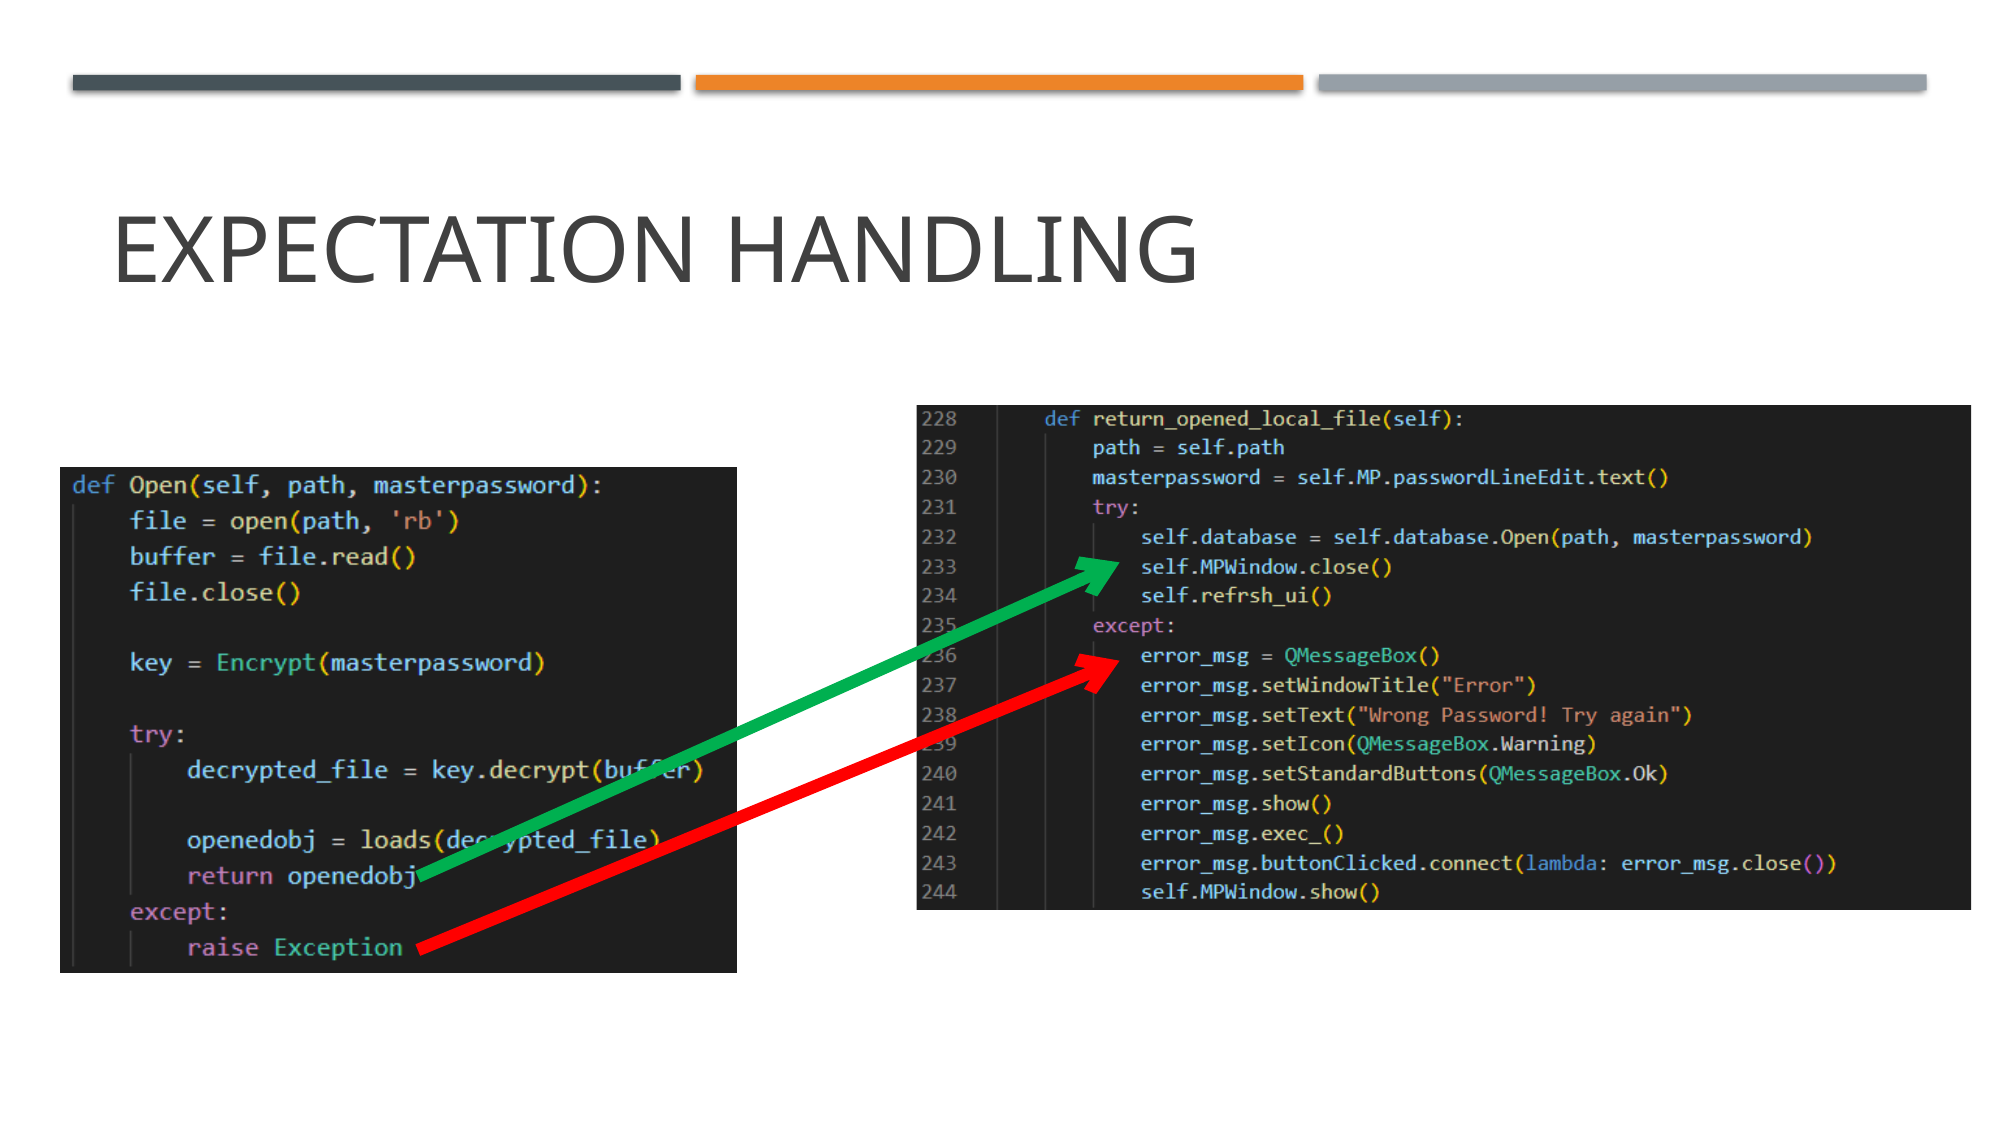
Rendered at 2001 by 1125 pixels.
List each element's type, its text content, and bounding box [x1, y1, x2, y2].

title Expectation Handling [95, 115, 1905, 311]
picture [916, 404, 1972, 911]
picture [60, 467, 737, 974]
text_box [417, 660, 1121, 951]
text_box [417, 561, 1121, 659]
